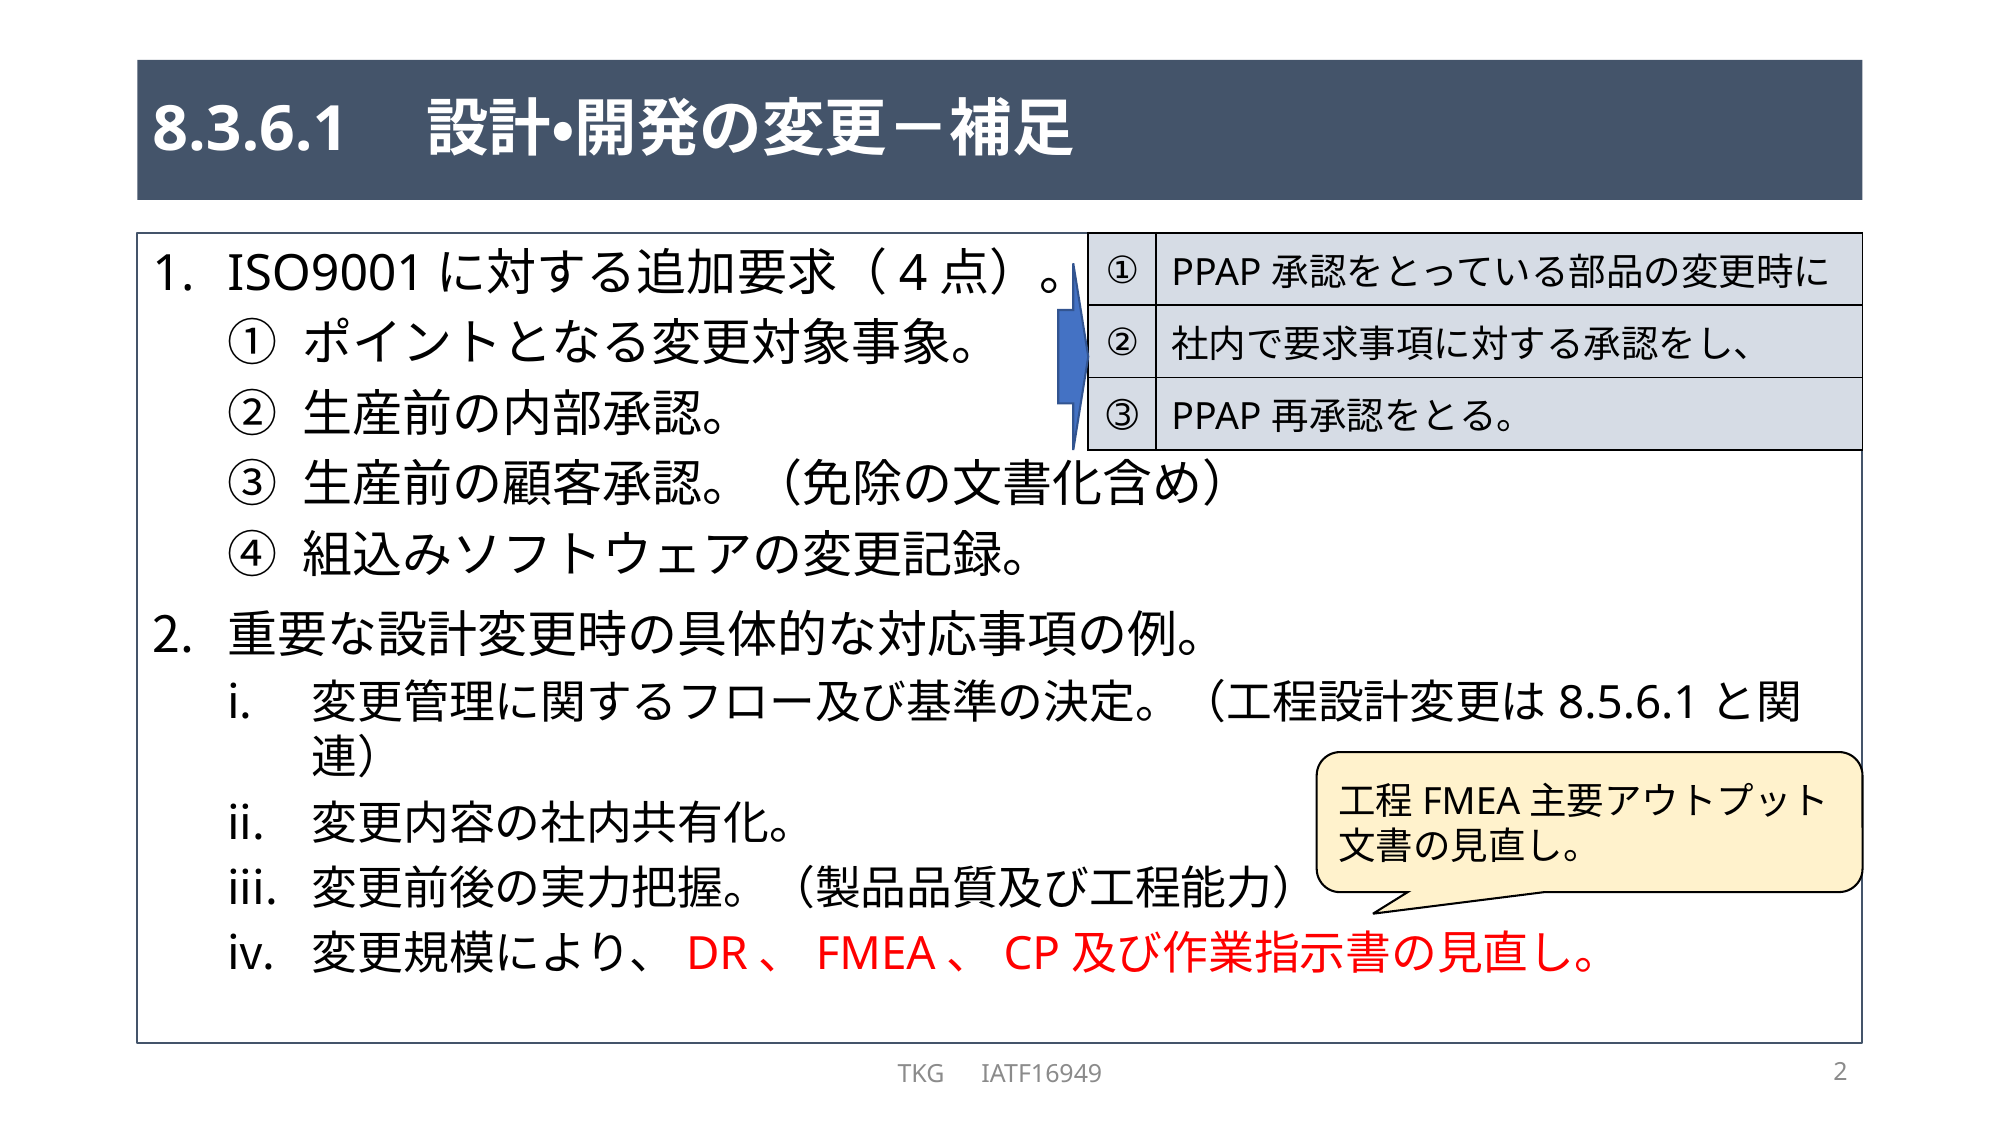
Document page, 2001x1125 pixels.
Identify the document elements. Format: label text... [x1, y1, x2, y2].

table_cell PPAP再承認をとる。 [1157, 378, 1862, 449]
text_box [1057, 263, 1090, 451]
table_header ① [1089, 234, 1155, 304]
footer TKG IATF16949 [662, 1042, 1338, 1103]
slide_number 2 [1412, 1042, 1863, 1103]
table_cell ② [1089, 306, 1155, 377]
title 8.3.6.1 設計・開発の変更－補足 [137, 59, 1863, 200]
text_box ISO9001に対する追加要求（4点）。 ポイントとなる変更対象事象。 生産前の内部承認。 生産前の顧客承認。（免除の文書化含め） 組込みソフトウェアの変更記録。 重要な設計変更時の具体的な対応事項の例。 変更管理に関するフロー及び基準の決定。（工程設計変更は8.5.6.1と関連） 変更内容の社内共有化。 変更前後の実力把握。（製品品質及び工程能力） 変更規模により、DR、FMEA、CP及び作業指示書の見直し。 [137, 232, 1863, 1043]
text_box 工程FMEA主要アウトプット文書の見直し。 [1315, 751, 1864, 915]
table_cell ➂ [1089, 378, 1155, 449]
table_cell 社内で要求事項に対する承認をし、 [1157, 306, 1862, 377]
table_header PPAP承認をとっている部品の変更時に [1157, 234, 1862, 304]
